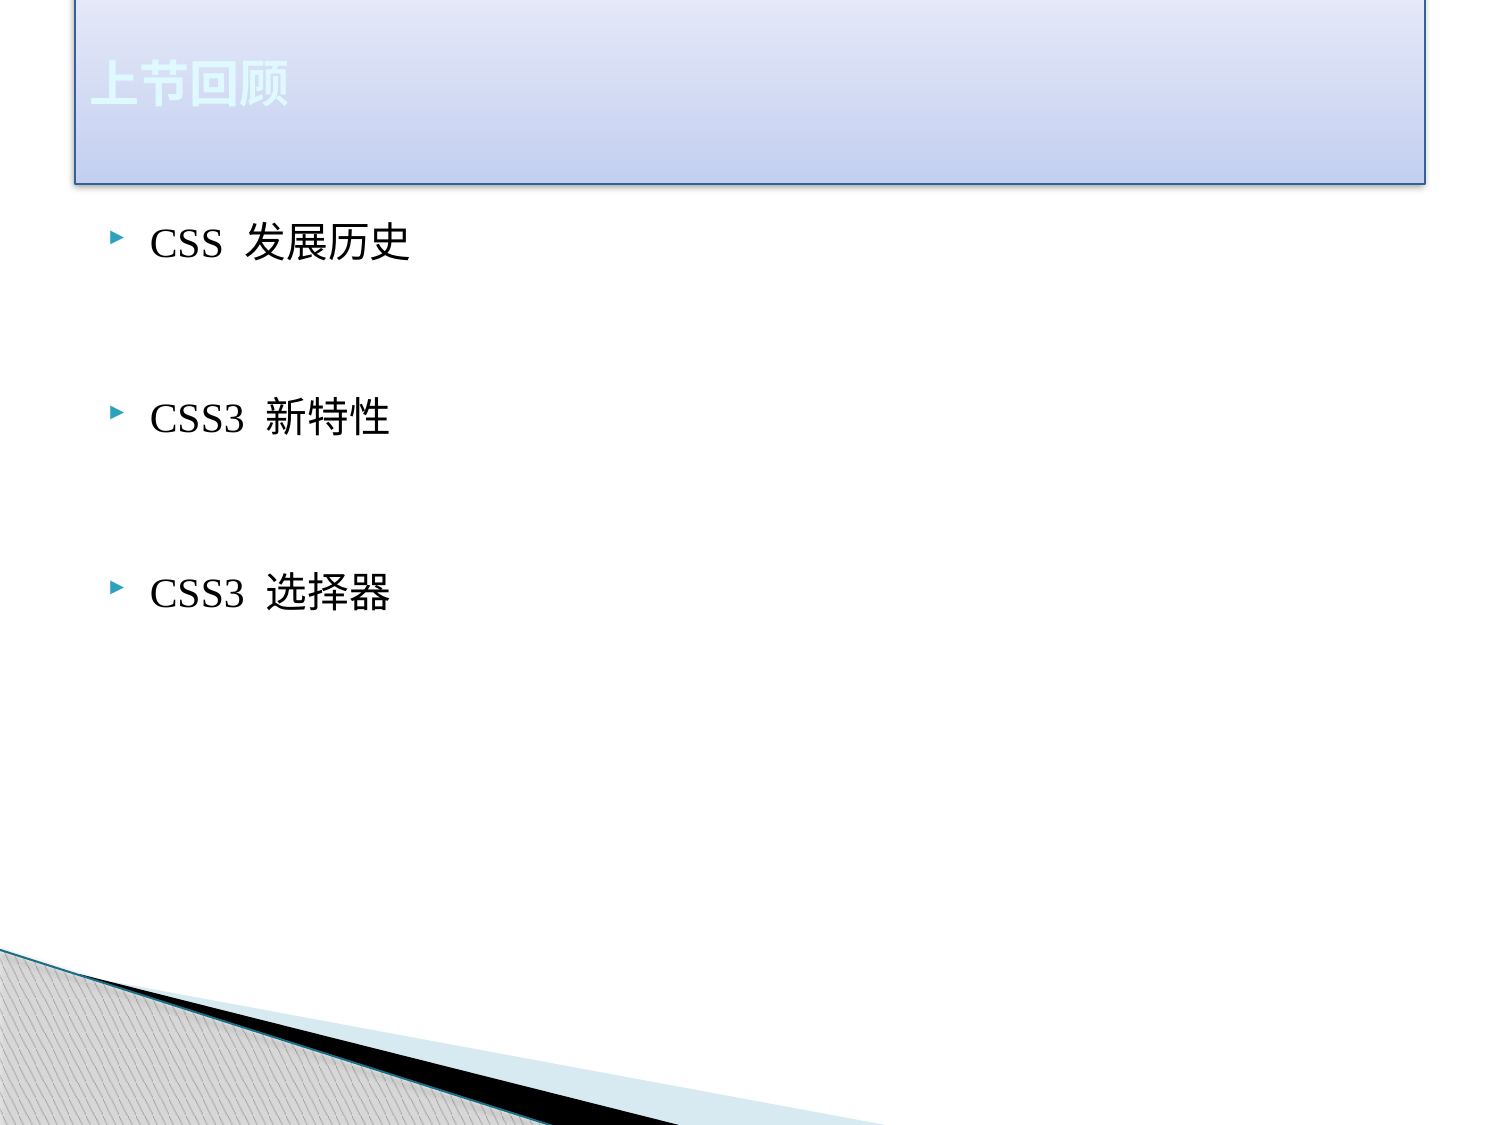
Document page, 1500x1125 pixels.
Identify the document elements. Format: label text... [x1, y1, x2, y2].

title 上节回顾 [74, 0, 1426, 185]
list CSS 发展历史 CSS3 新特性 CSS3 选择器 [74, 190, 1426, 986]
